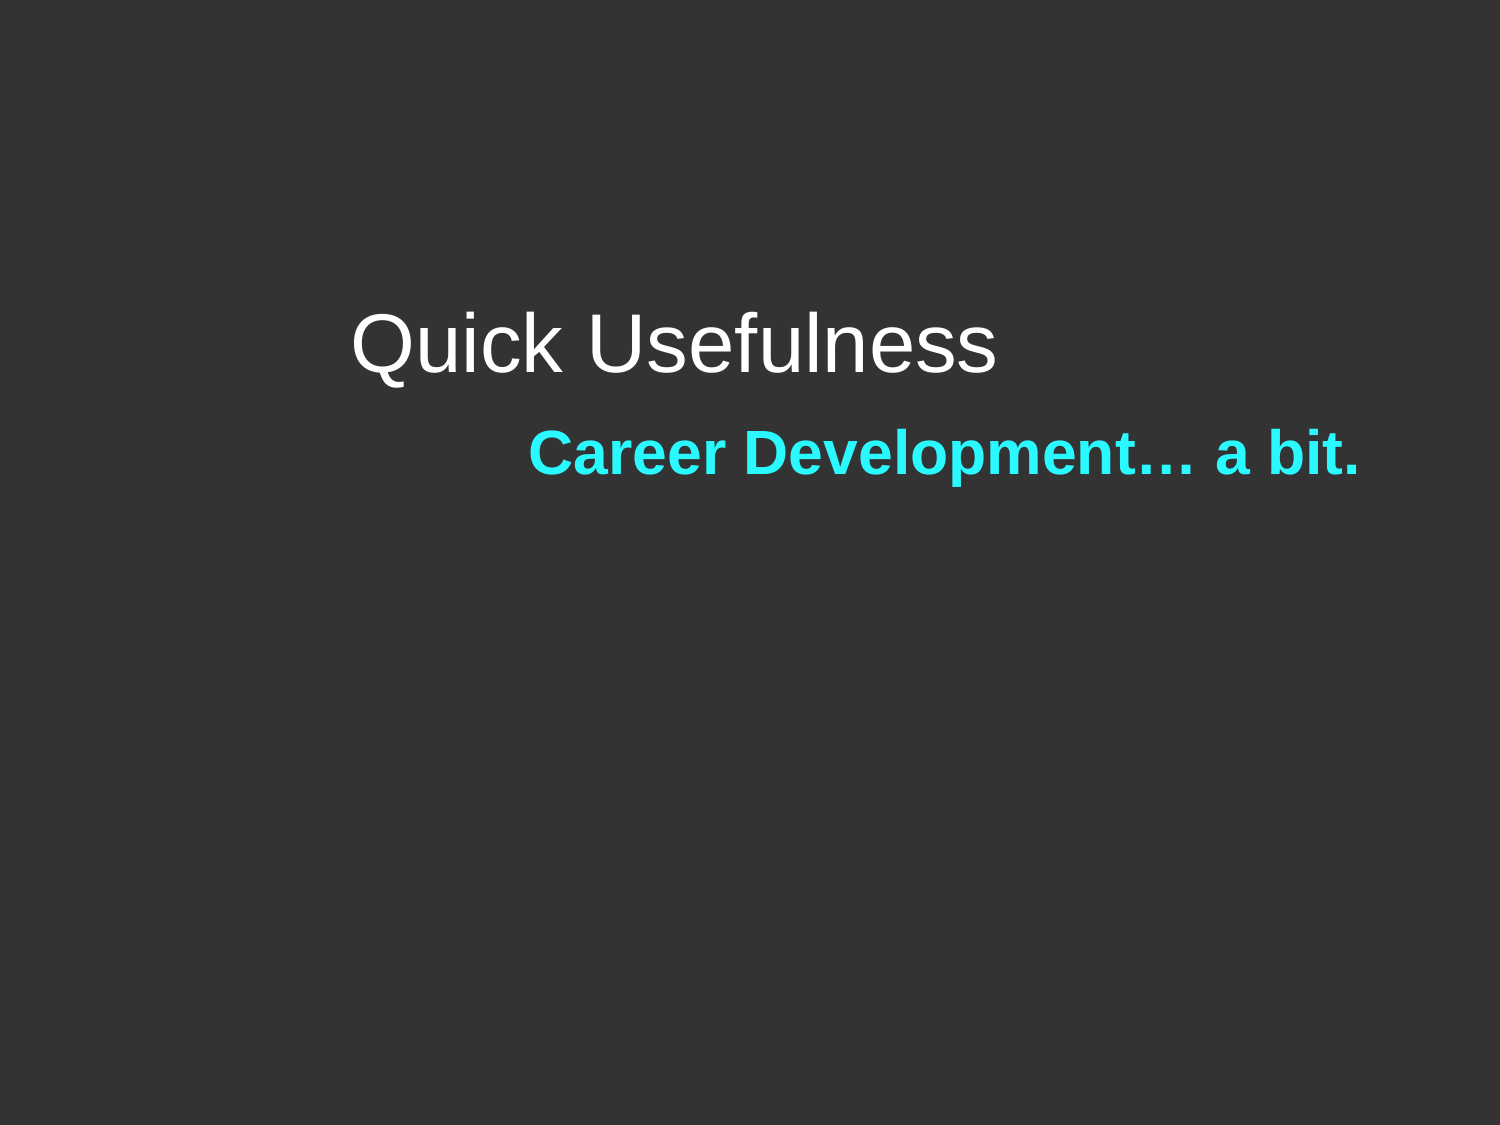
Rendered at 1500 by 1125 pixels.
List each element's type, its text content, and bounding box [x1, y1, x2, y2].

list Career Development… a bit. [513, 404, 1452, 536]
title Quick Usefulness [335, 280, 1057, 399]
